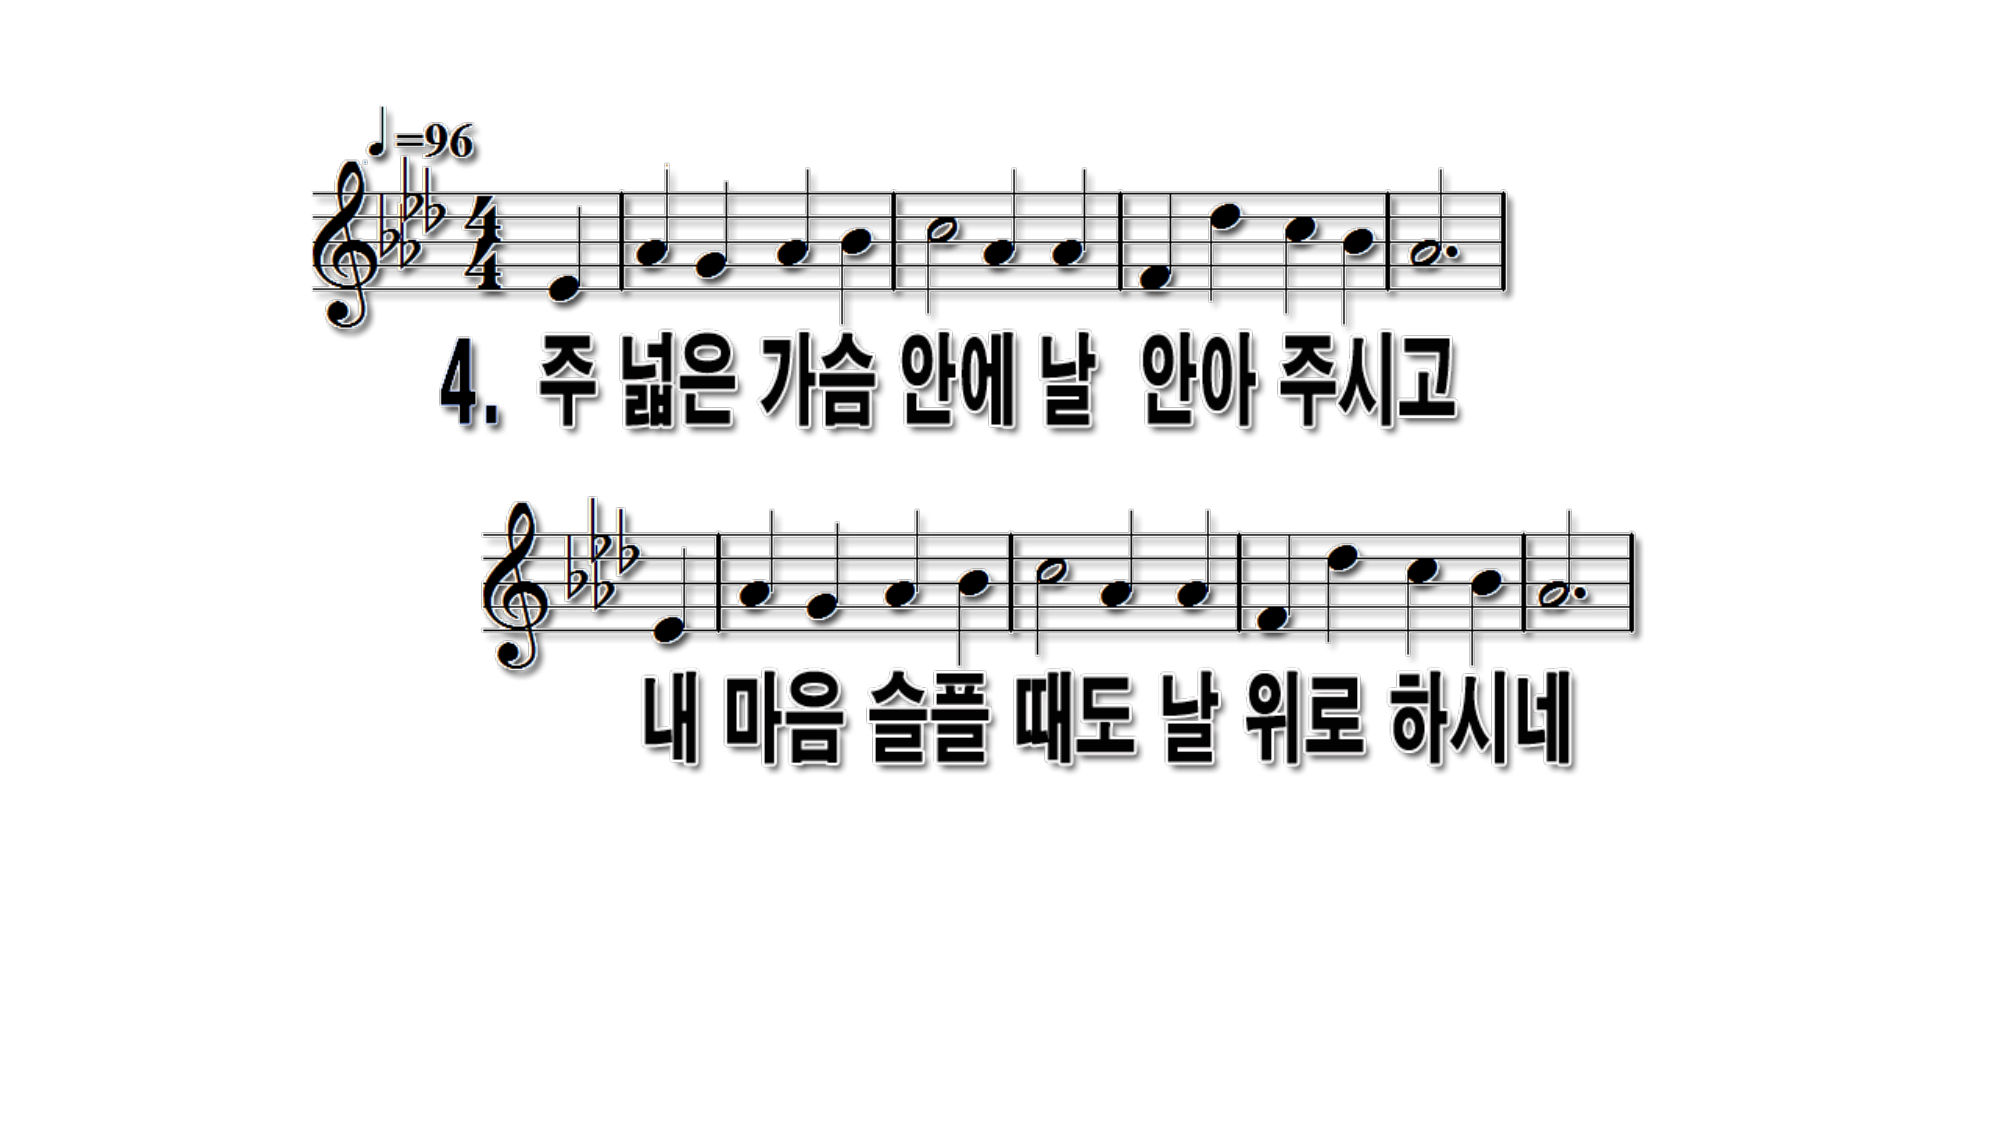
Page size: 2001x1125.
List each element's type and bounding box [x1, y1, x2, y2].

picture [249, 0, 1750, 835]
